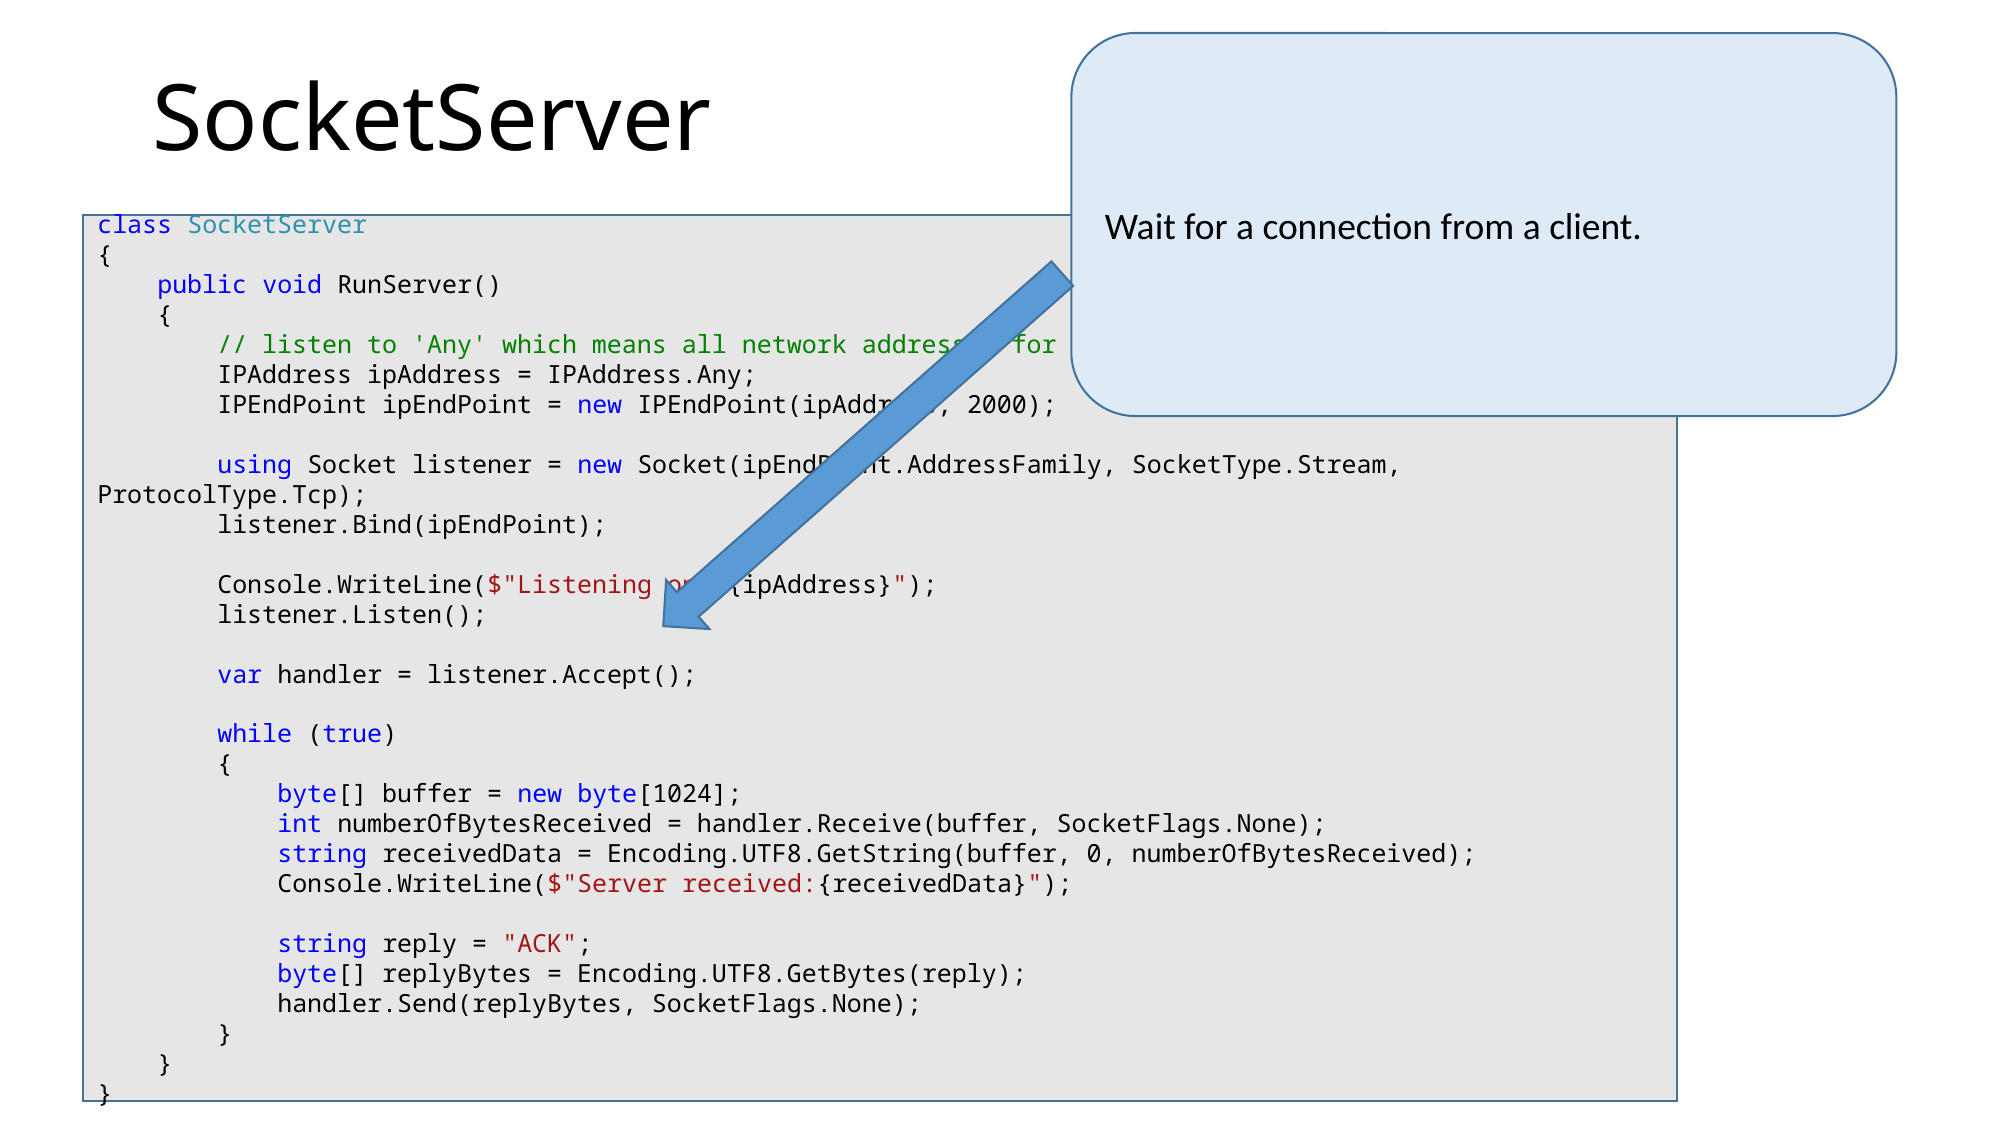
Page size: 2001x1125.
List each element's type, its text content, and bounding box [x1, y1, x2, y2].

title SocketServer [137, 59, 1081, 182]
text_box [662, 259, 1075, 631]
text_box class SocketServer { public void RunServer() { // listen to 'Any' which means all network addresses for this machine IPAddress ipAddress = IPAddress.Any; IPEndPoint ipEndPoint = new IPEndPoint(ipAddress, 2000); using Socket listener = new Socket(ipEndPoint.AddressFamily, SocketType.Stream, ProtocolType.Tcp); listener.Bind(ipEndPoint); Console.WriteLine($"Listening on: {ipAddress}"); listener.Listen(); var handler = listener.Accept(); while (true) { byte[] buffer = new byte[1024]; int numberOfBytesReceived = handler.Receive(buffer, SocketFlags.None); string receivedData = Encoding.UTF8.GetString(buffer, 0, numberOfBytesReceived); Console.WriteLine($"Server received:{receivedData}"); string reply = "ACK"; byte[] replyBytes = Encoding.UTF8.GetBytes(reply); handler.Send(replyBytes, SocketFlags.None); } } } [82, 214, 1678, 1102]
text_box Wait for a connection from a client. [1070, 31, 1898, 418]
